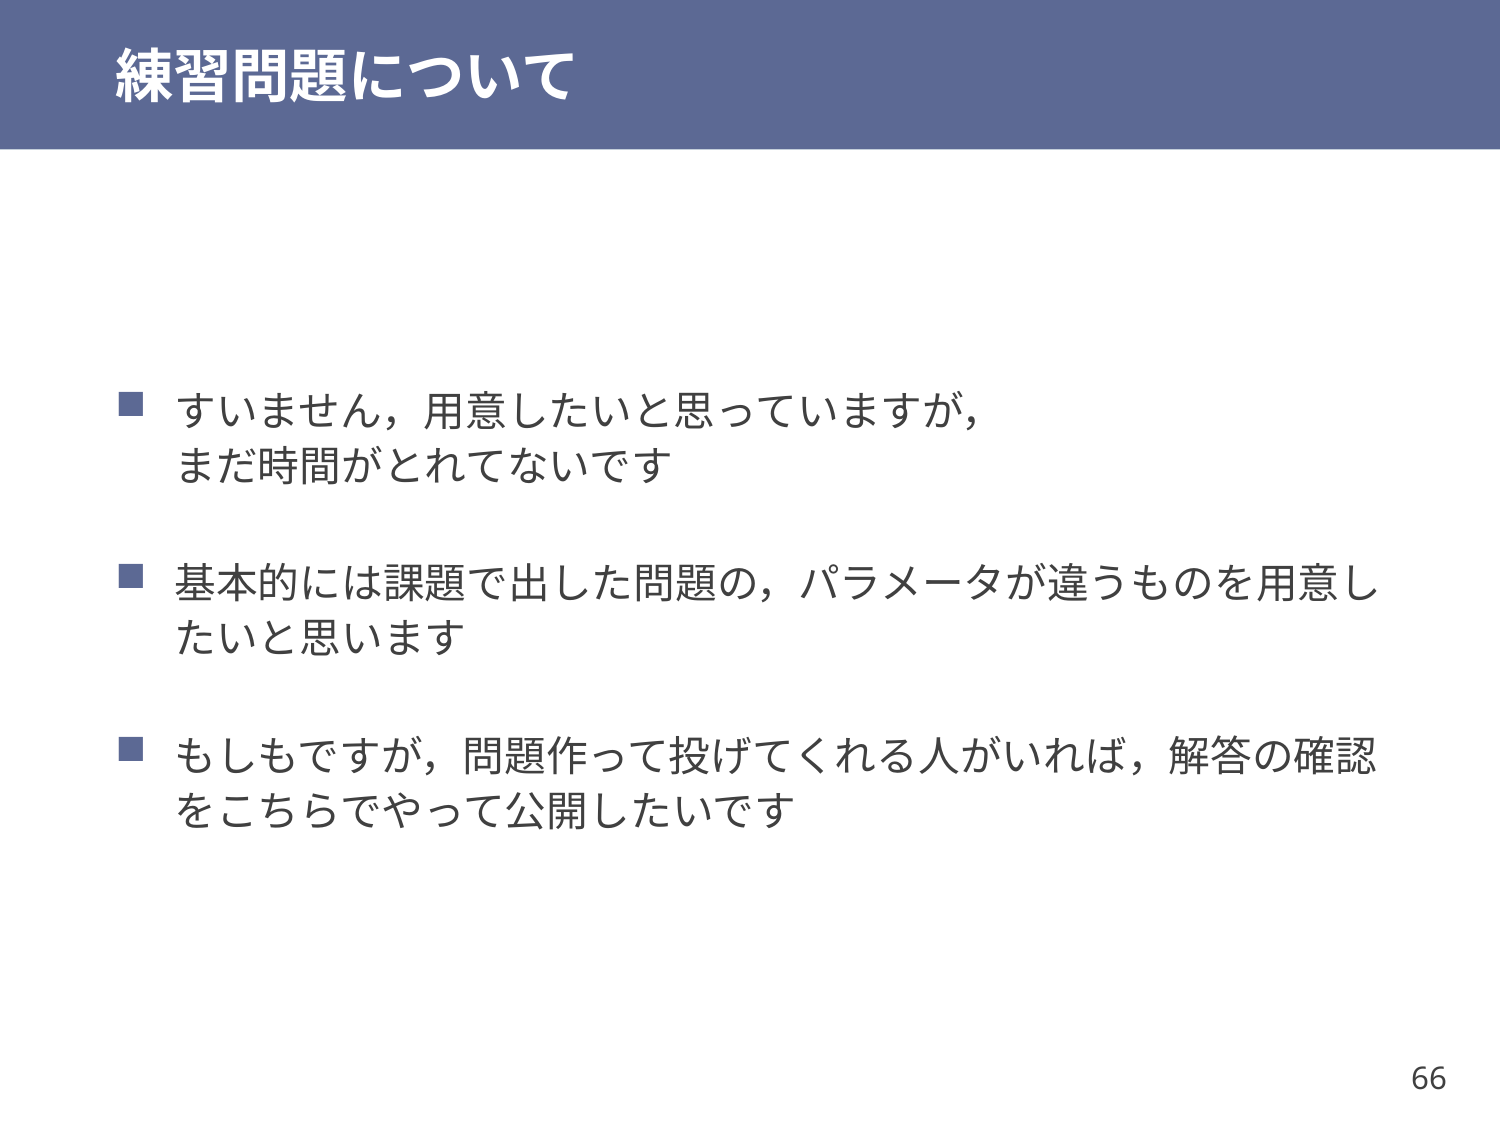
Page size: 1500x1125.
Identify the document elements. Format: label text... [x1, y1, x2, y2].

list すいません，用意したいと思っていますが， まだ時間がとれてないです 基本的には課題で出した問題の，パラメータが違うものを用意したいと思います もしもですが，問題作って投げてくれる人がいれば，解答の確認をこちらでやって公開したいです [100, 178, 1400, 1036]
title 練習問題について [100, 0, 1500, 150]
